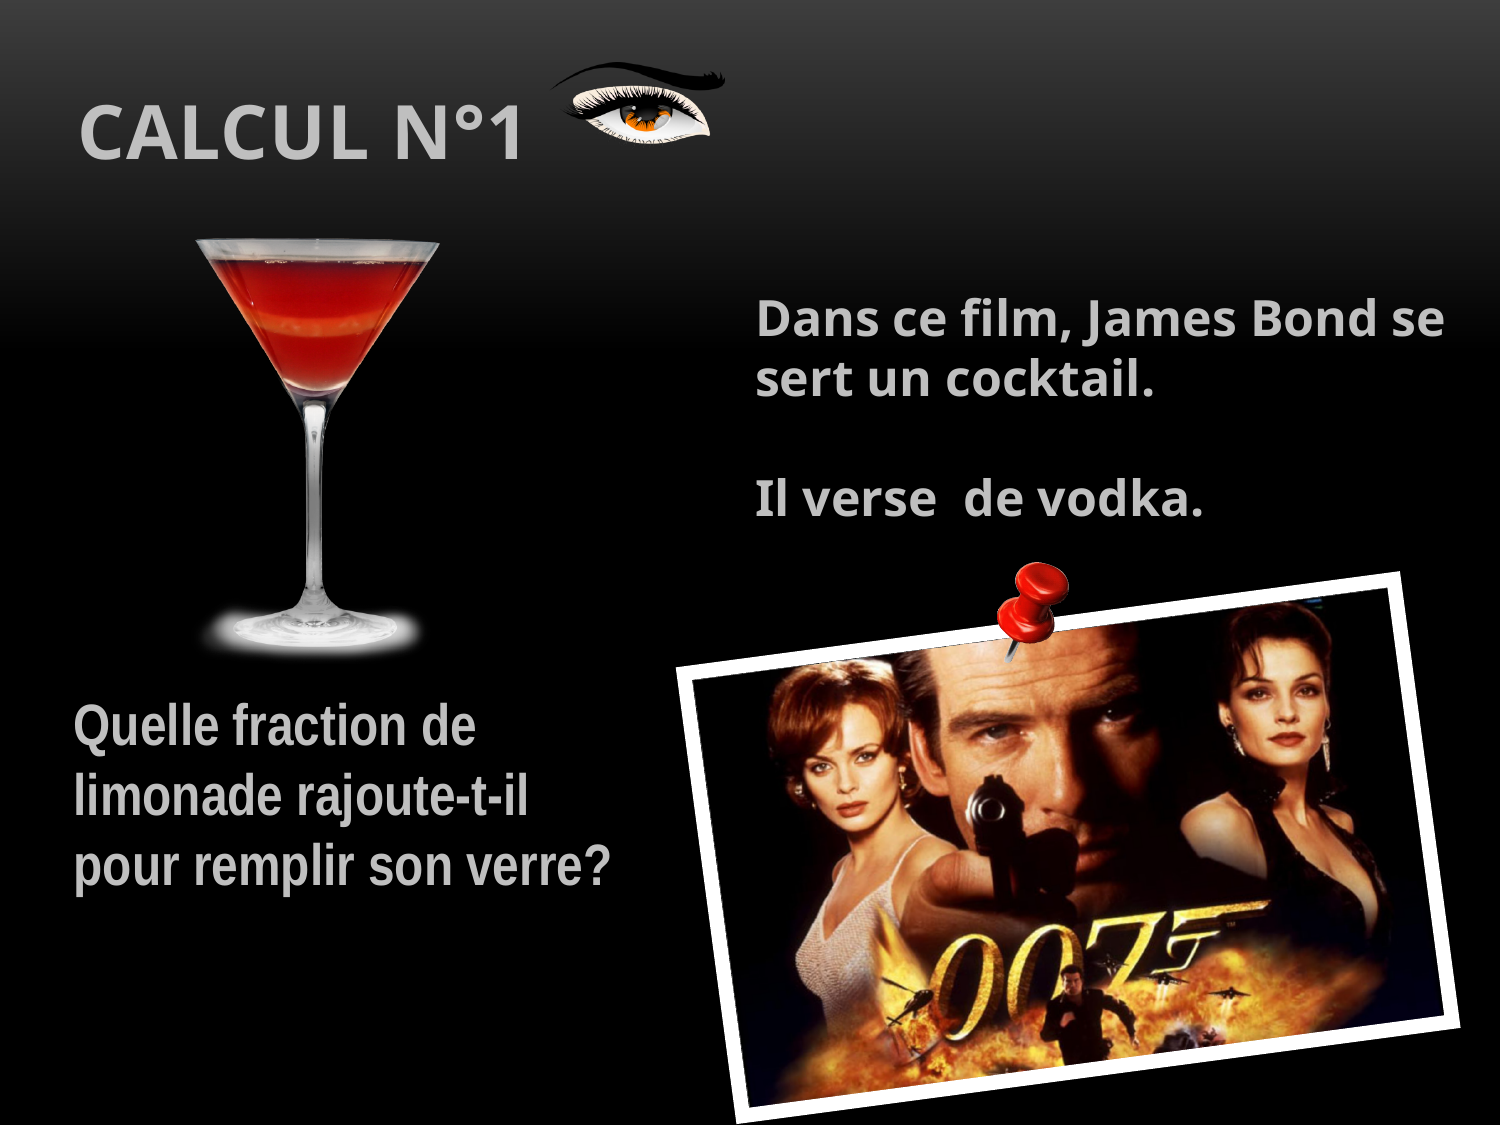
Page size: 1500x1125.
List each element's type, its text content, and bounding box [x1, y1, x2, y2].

picture [137, 151, 512, 690]
text_box Quelle fraction de limonade rajoute-t-il pour remplir son verre? [59, 679, 638, 905]
picture [549, 62, 726, 150]
title Calcul n°1 [62, 0, 1363, 182]
picture [694, 562, 1444, 1107]
